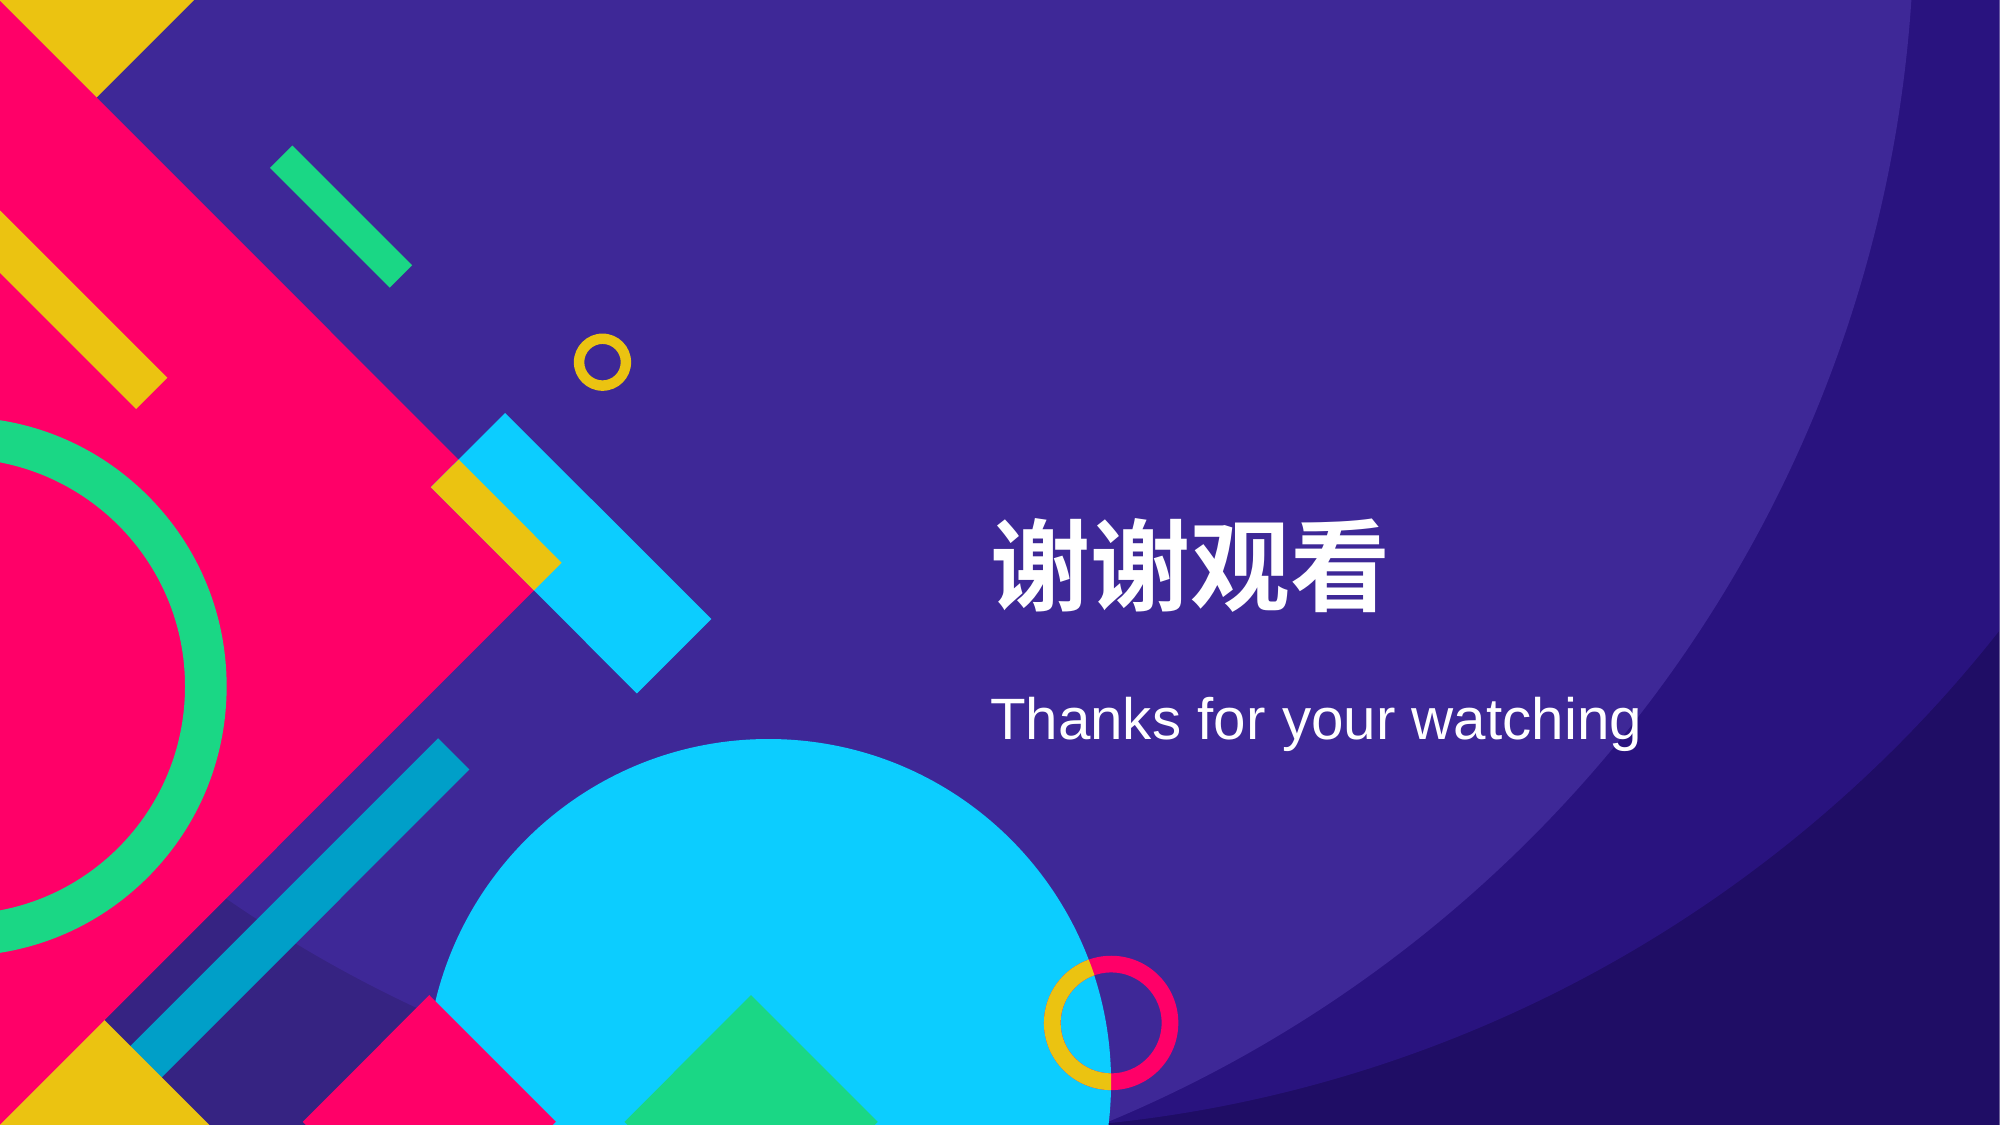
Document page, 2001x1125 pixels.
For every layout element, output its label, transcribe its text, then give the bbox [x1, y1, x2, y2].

title 谢谢观看 [975, 366, 1866, 633]
list Thanks for your watching [975, 696, 1866, 745]
